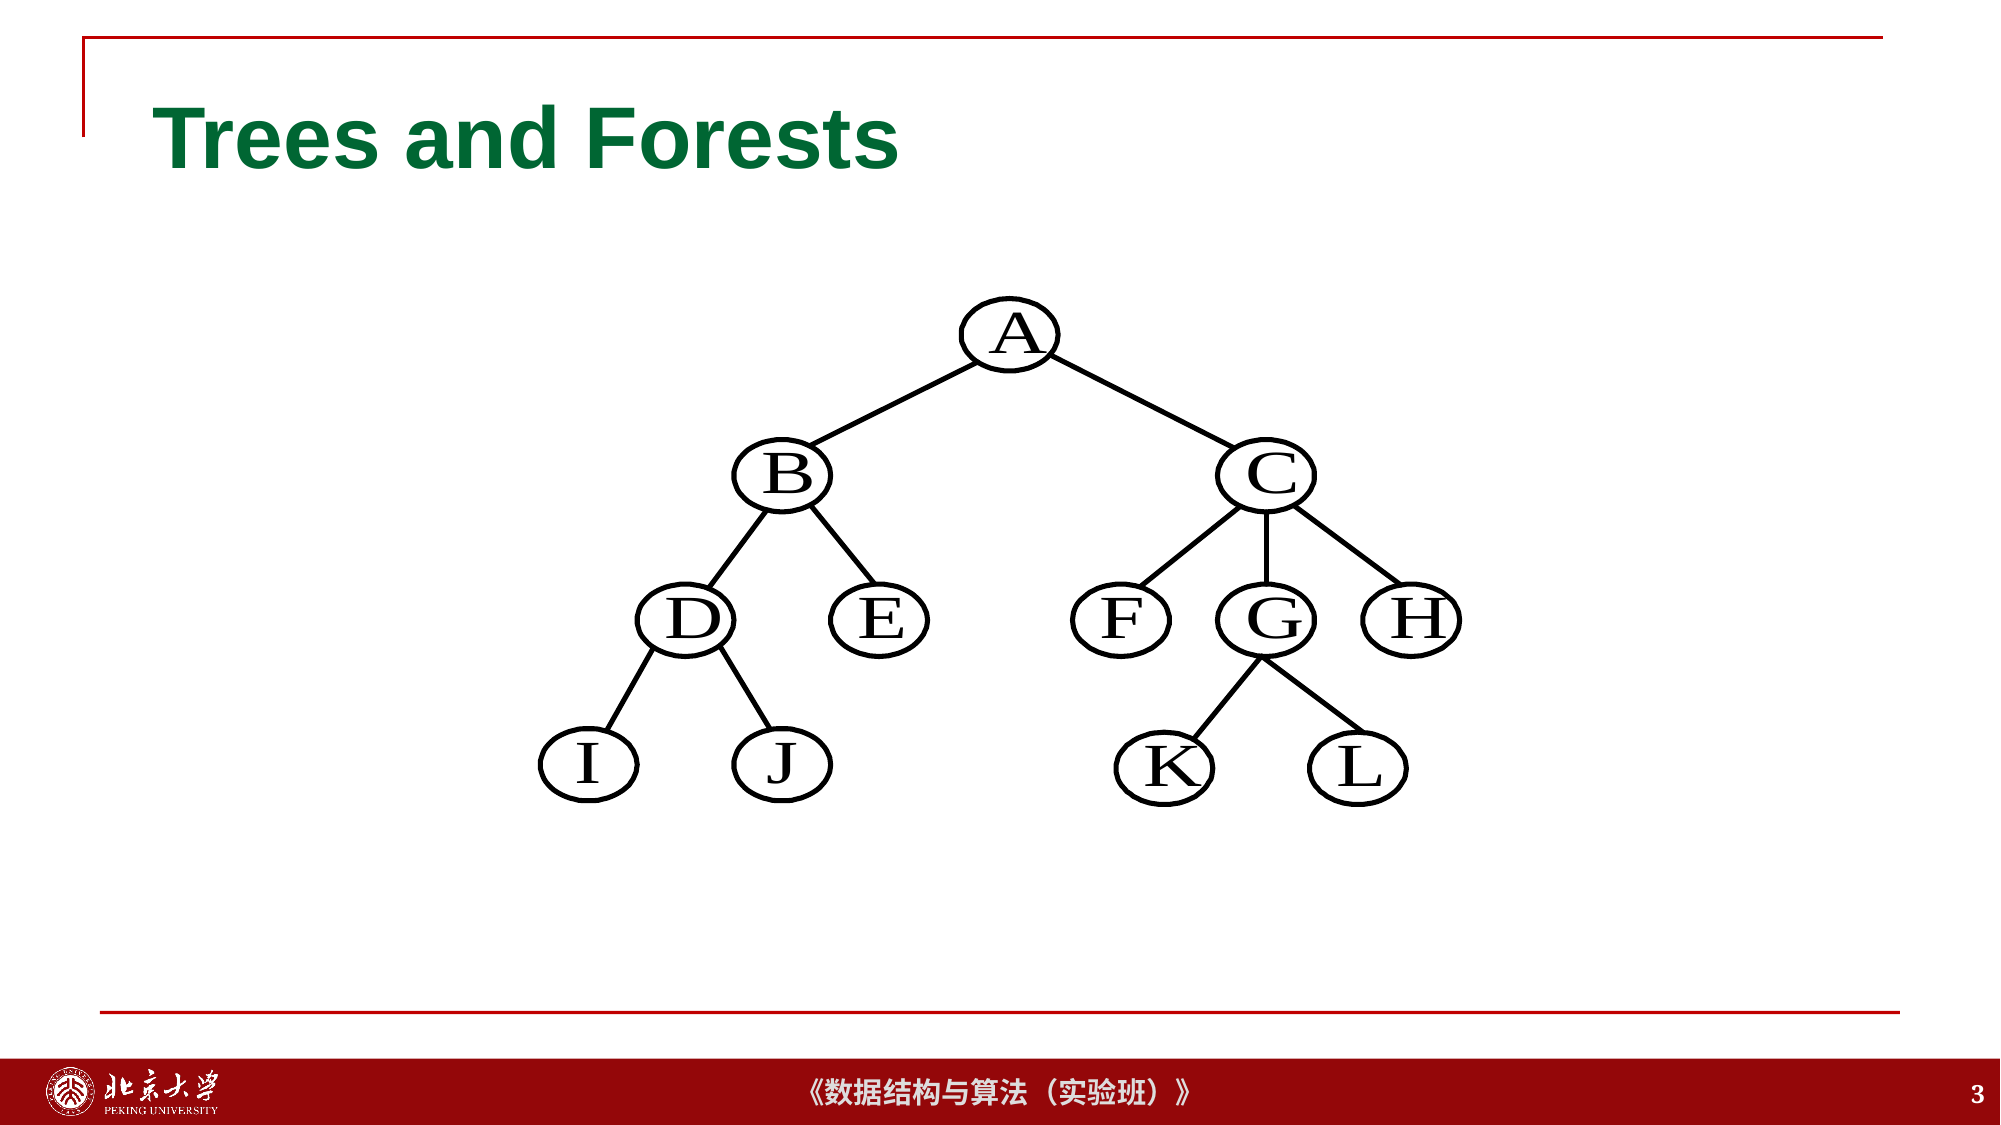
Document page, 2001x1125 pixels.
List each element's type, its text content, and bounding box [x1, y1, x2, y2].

picture [46, 1067, 218, 1116]
slide_number 3 [1550, 1065, 2000, 1125]
title Trees and Forests [137, 59, 1863, 209]
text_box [527, 285, 1473, 811]
